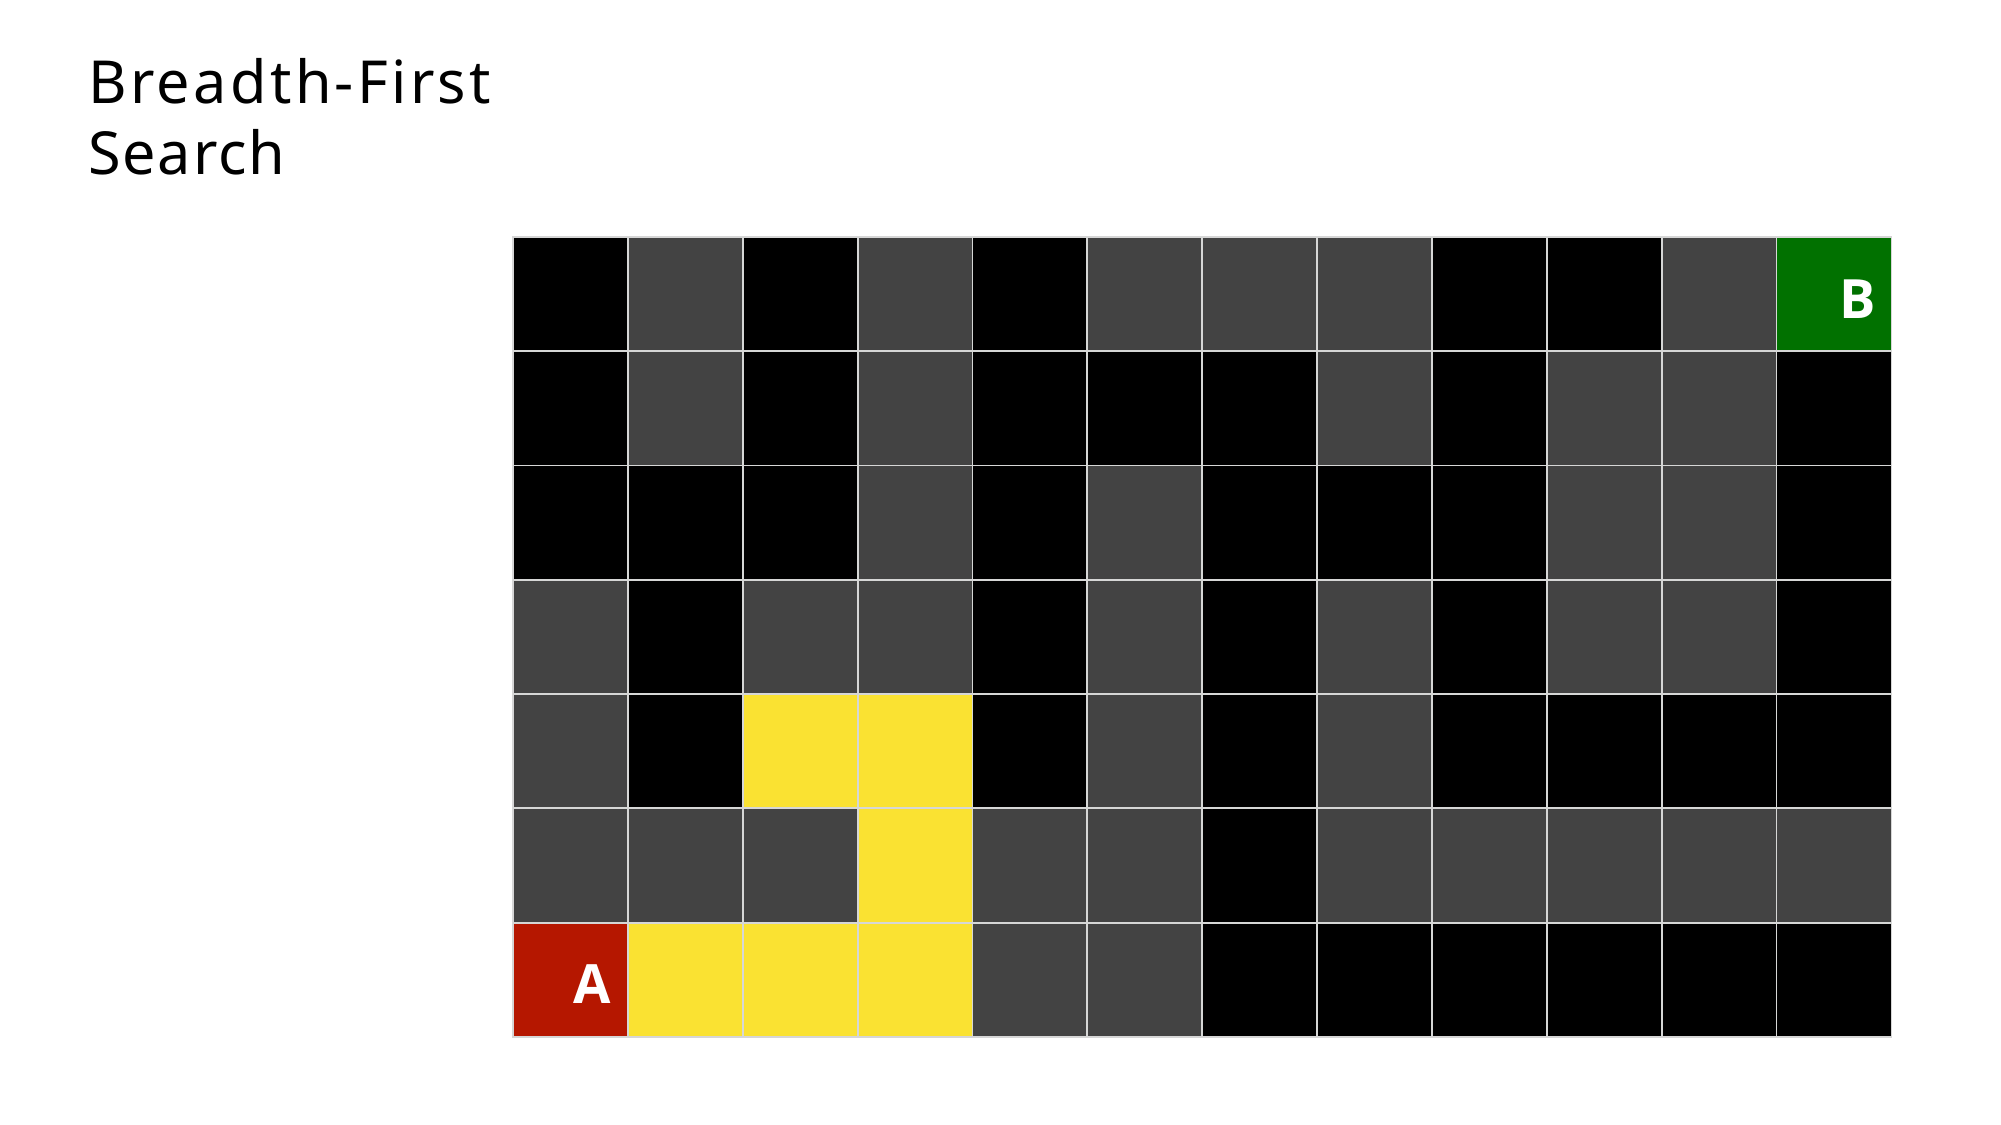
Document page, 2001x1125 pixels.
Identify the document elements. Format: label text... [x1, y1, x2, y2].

table_cell [1777, 352, 1891, 465]
table_cell [973, 466, 1086, 579]
table_cell [973, 924, 1086, 1036]
table_cell [1663, 809, 1776, 922]
table_cell [1548, 809, 1661, 922]
table_cell [629, 466, 742, 579]
table_cell [973, 695, 1086, 807]
table_cell [1777, 695, 1891, 807]
table_cell [859, 695, 972, 807]
table_cell [744, 695, 857, 807]
table_header [1433, 238, 1546, 350]
table_cell [1433, 924, 1546, 1036]
table_cell [1433, 695, 1546, 807]
table_cell [1203, 466, 1316, 579]
table_cell [514, 809, 627, 922]
table_cell [1318, 924, 1431, 1036]
table_cell [744, 809, 857, 922]
table_cell [1318, 466, 1431, 579]
table_header [629, 238, 742, 350]
table_cell [1548, 581, 1661, 693]
table_cell [973, 581, 1086, 693]
table_header [1203, 238, 1316, 350]
table_cell [1663, 352, 1776, 465]
table_cell [1318, 695, 1431, 807]
table_header [859, 238, 972, 350]
table_cell [1088, 466, 1201, 579]
title Breadth-First Search [87, 20, 695, 210]
table_cell [514, 352, 627, 465]
table_cell [744, 581, 857, 693]
table_cell [1203, 924, 1316, 1036]
table_header [1318, 238, 1431, 350]
table_cell [1548, 352, 1661, 465]
table_cell [744, 924, 857, 1036]
table_header [1088, 238, 1201, 350]
table_header [973, 238, 1086, 350]
table_cell [1433, 809, 1546, 922]
table_cell [1777, 809, 1891, 922]
table_cell [1203, 352, 1316, 465]
table_cell [514, 695, 627, 807]
table_cell [1203, 809, 1316, 922]
table_cell [1088, 809, 1201, 922]
table_cell [1777, 924, 1891, 1036]
table_cell [1663, 581, 1776, 693]
table_header [1548, 238, 1661, 350]
table_cell [629, 581, 742, 693]
table_cell [859, 581, 972, 693]
table_cell [629, 352, 742, 465]
table_cell [514, 466, 627, 579]
table_cell [629, 695, 742, 807]
table_cell [859, 352, 972, 465]
table_cell [744, 466, 857, 579]
table_cell [1663, 924, 1776, 1036]
table_cell [859, 466, 972, 579]
table_header [744, 238, 857, 350]
table_cell [1433, 466, 1546, 579]
table_header [1663, 238, 1776, 350]
table_header [514, 238, 627, 350]
table_cell [1548, 466, 1661, 579]
table_cell [1088, 924, 1201, 1036]
table_cell [1548, 924, 1661, 1036]
table_cell [859, 924, 972, 1036]
table_cell [1433, 352, 1546, 465]
table_cell [1203, 695, 1316, 807]
table_cell [1433, 581, 1546, 693]
table_cell [973, 809, 1086, 922]
table_cell [973, 352, 1086, 465]
table_cell [1777, 581, 1891, 693]
table_cell [1777, 466, 1891, 579]
table_cell [1088, 581, 1201, 693]
table_cell [1318, 352, 1431, 465]
table_header B [1777, 238, 1891, 350]
table_cell [1548, 695, 1661, 807]
table_cell [744, 352, 857, 465]
table_cell [514, 581, 627, 693]
table_cell [1088, 352, 1201, 465]
table_cell [1663, 695, 1776, 807]
table_cell [629, 809, 742, 922]
table_cell [1318, 809, 1431, 922]
table_cell A [514, 924, 627, 1036]
table_cell [629, 924, 742, 1036]
table_cell [859, 809, 972, 922]
table_cell [1088, 695, 1201, 807]
table_cell [1663, 466, 1776, 579]
table_cell [1318, 581, 1431, 693]
table_cell [1203, 581, 1316, 693]
